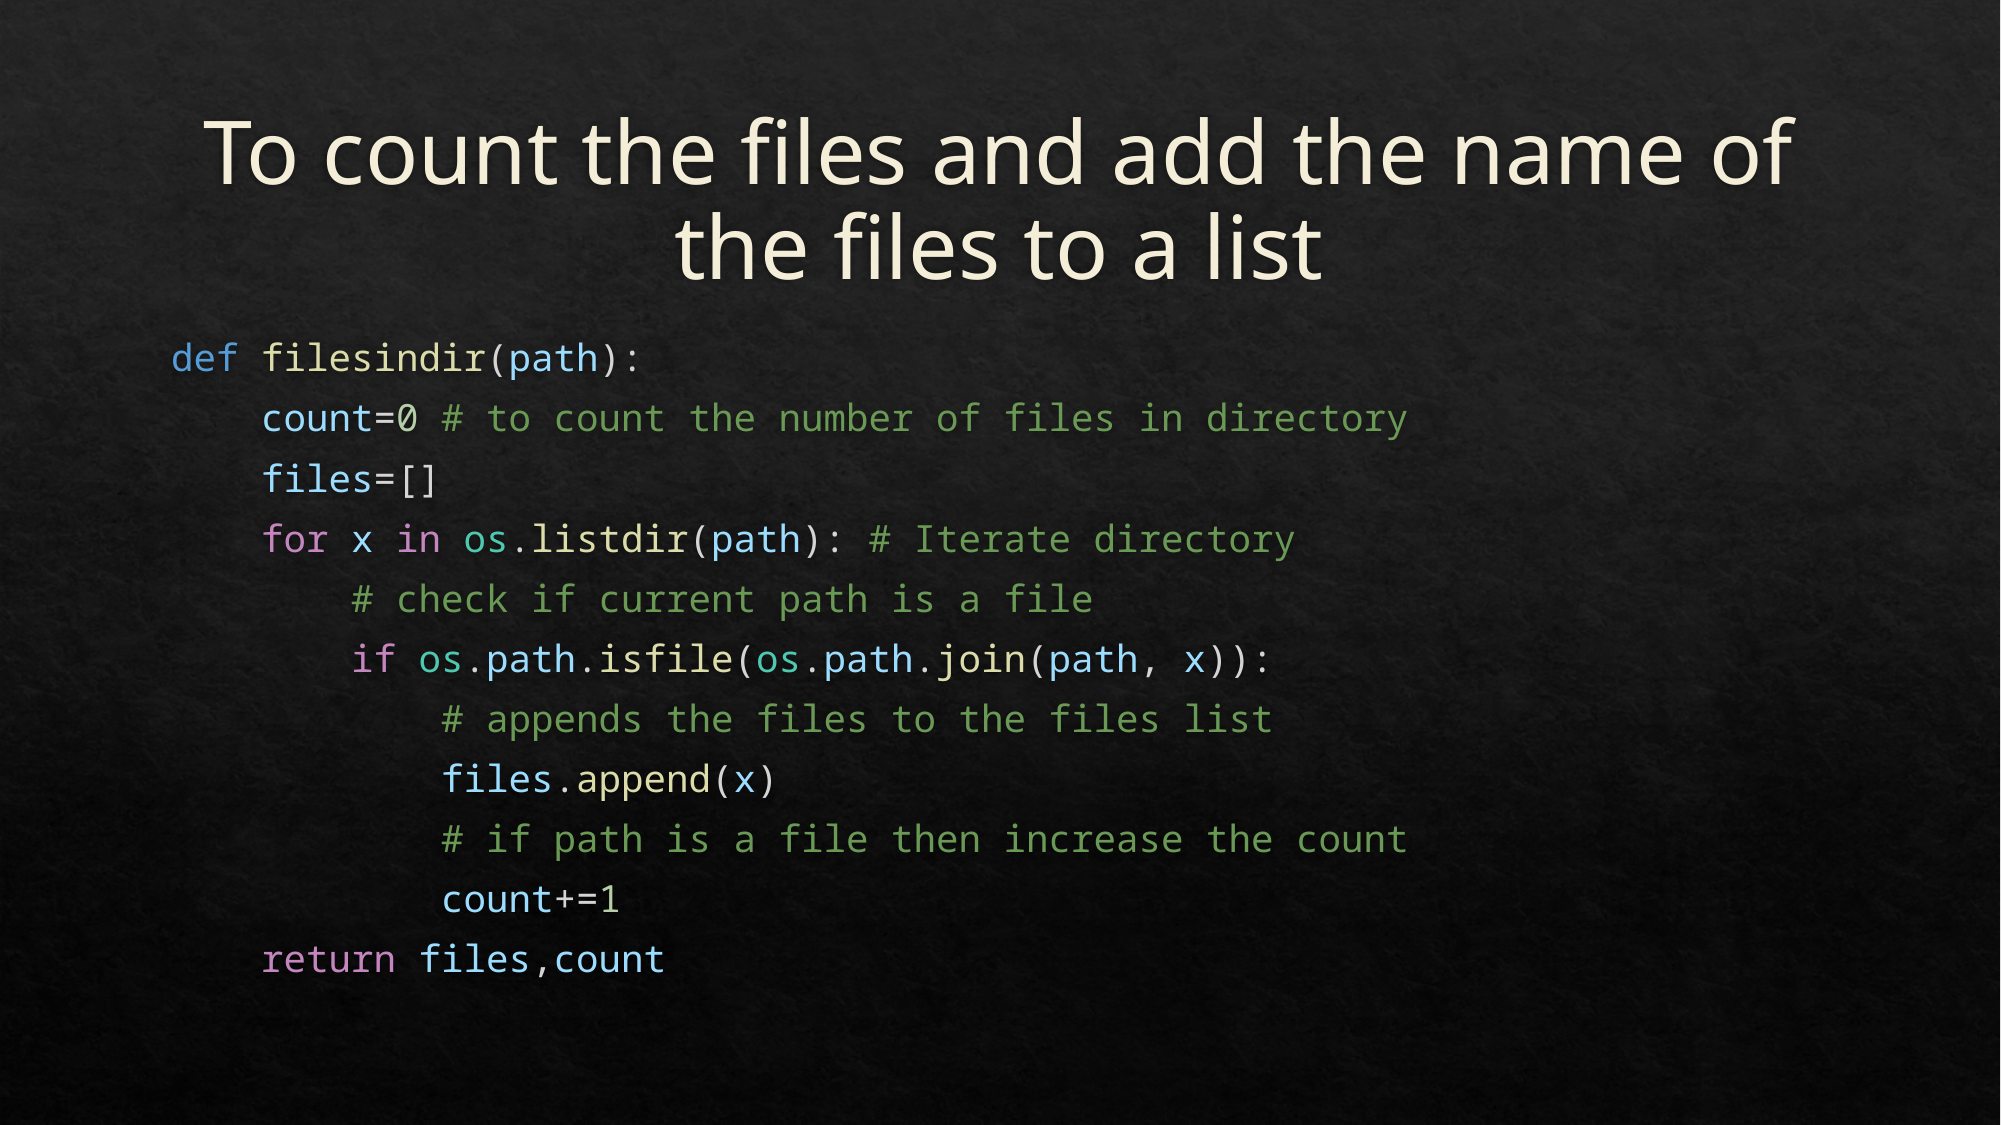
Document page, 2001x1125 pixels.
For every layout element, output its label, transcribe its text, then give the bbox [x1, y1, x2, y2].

title To count the files and add the name of the files to a list [149, 99, 1849, 307]
list def filesindir(path): count=0 # to count the number of files in directory files=[] for x in os.listdir(path): # Iterate directory # check if current path is a file if os.path.isfile(os.path.join(path, x)): # appends the files to the files list files.append(x) # if path is a file then increase the count count+=1 return files,count [149, 322, 1912, 1007]
